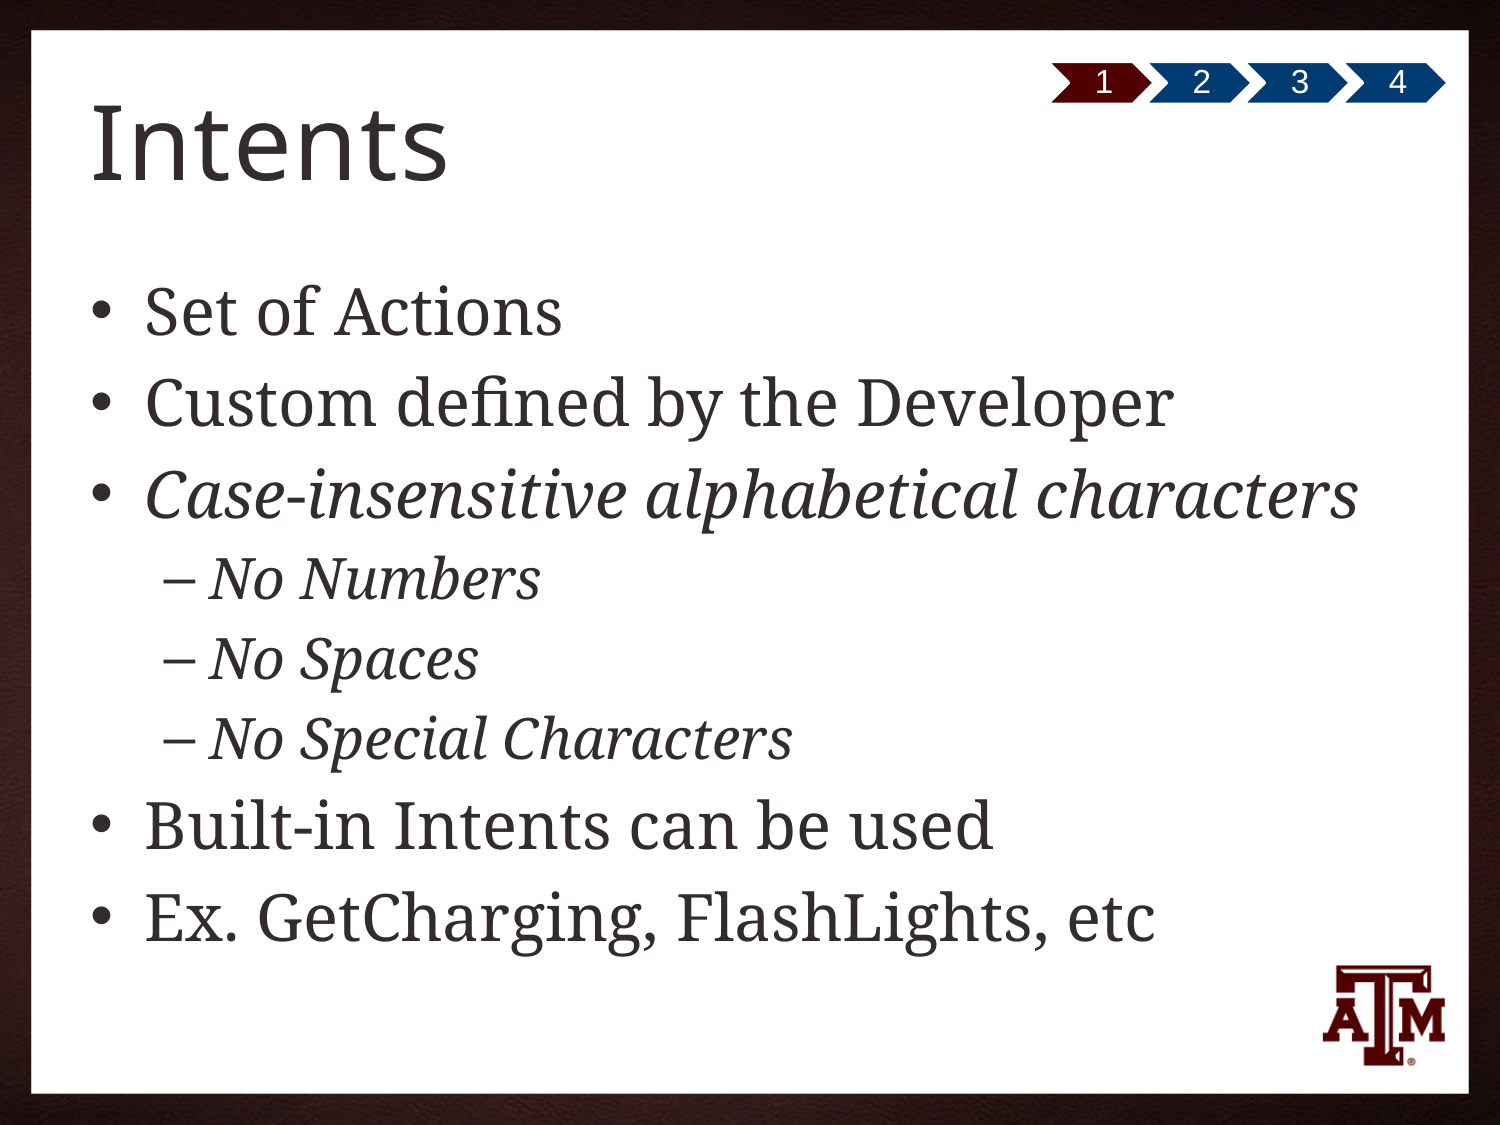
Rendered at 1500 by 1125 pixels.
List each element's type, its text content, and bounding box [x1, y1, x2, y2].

list Set of Actions Custom defined by the Developer Case-insensitive alphabetical characters No Numbers No Spaces No Special Characters Built-in Intents can be used Ex. GetCharging, FlashLights, etc [75, 262, 1425, 969]
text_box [1045, 26, 1450, 139]
title Intents [75, 45, 1425, 233]
picture [0, 0, 1500, 1125]
